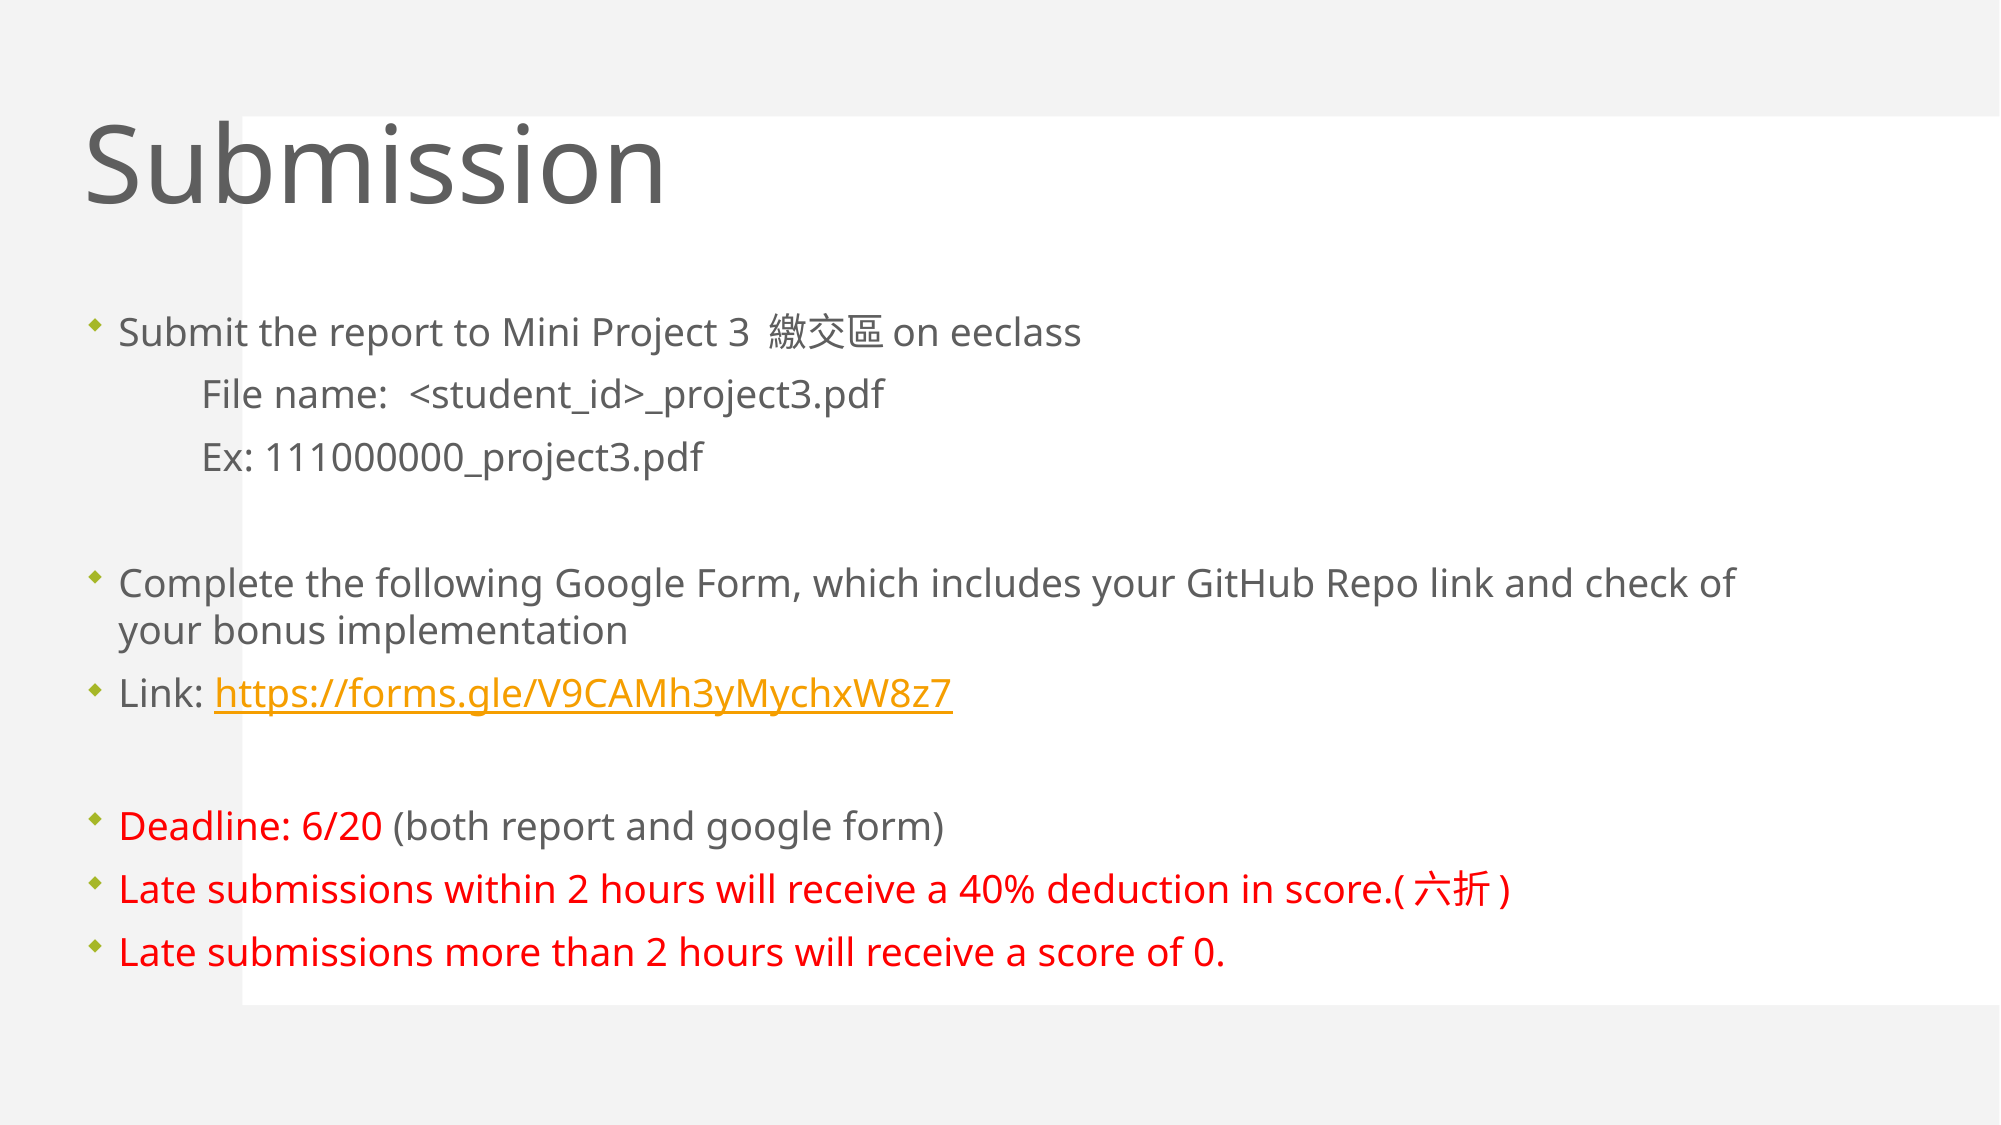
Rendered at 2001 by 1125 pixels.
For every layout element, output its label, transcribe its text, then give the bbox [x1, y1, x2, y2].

list Submit the report to Mini Project 3 繳交區on eeclass File name: <student_id>_project3.pdf Ex: 111000000_project3.pdf Complete the following Google Form, which includes your GitHub Repo link and check of your bonus implementation Link: https://forms.gle/V9CAMh3yMychxW8z7 Deadline: 6/20 (both report and google form) Late submissions within 2 hours will receive a 40% deduction in score.(六折) Late submissions more than 2 hours will receive a score of 0. [68, 299, 1799, 990]
title Submission [68, 59, 1799, 278]
